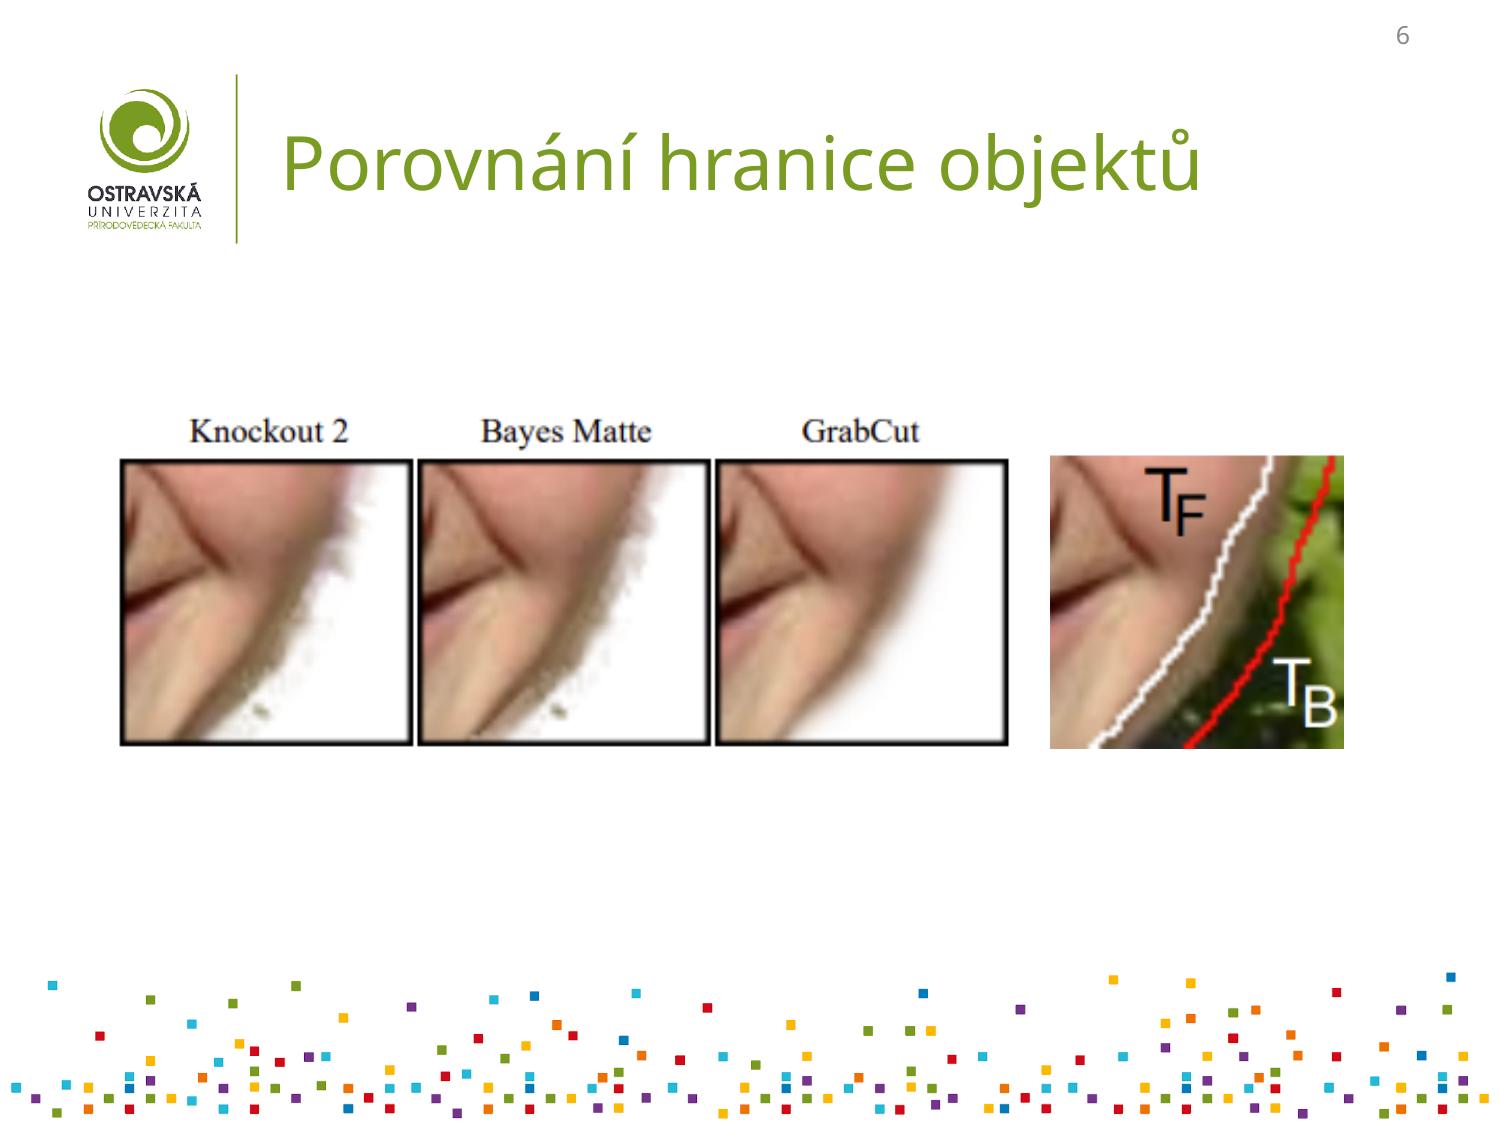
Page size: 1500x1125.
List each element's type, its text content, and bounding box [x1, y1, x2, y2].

title Porovnání hranice objektů [265, 78, 1425, 244]
picture [0, 0, 1500, 1125]
slide_number ‹#› [1074, 6, 1425, 67]
